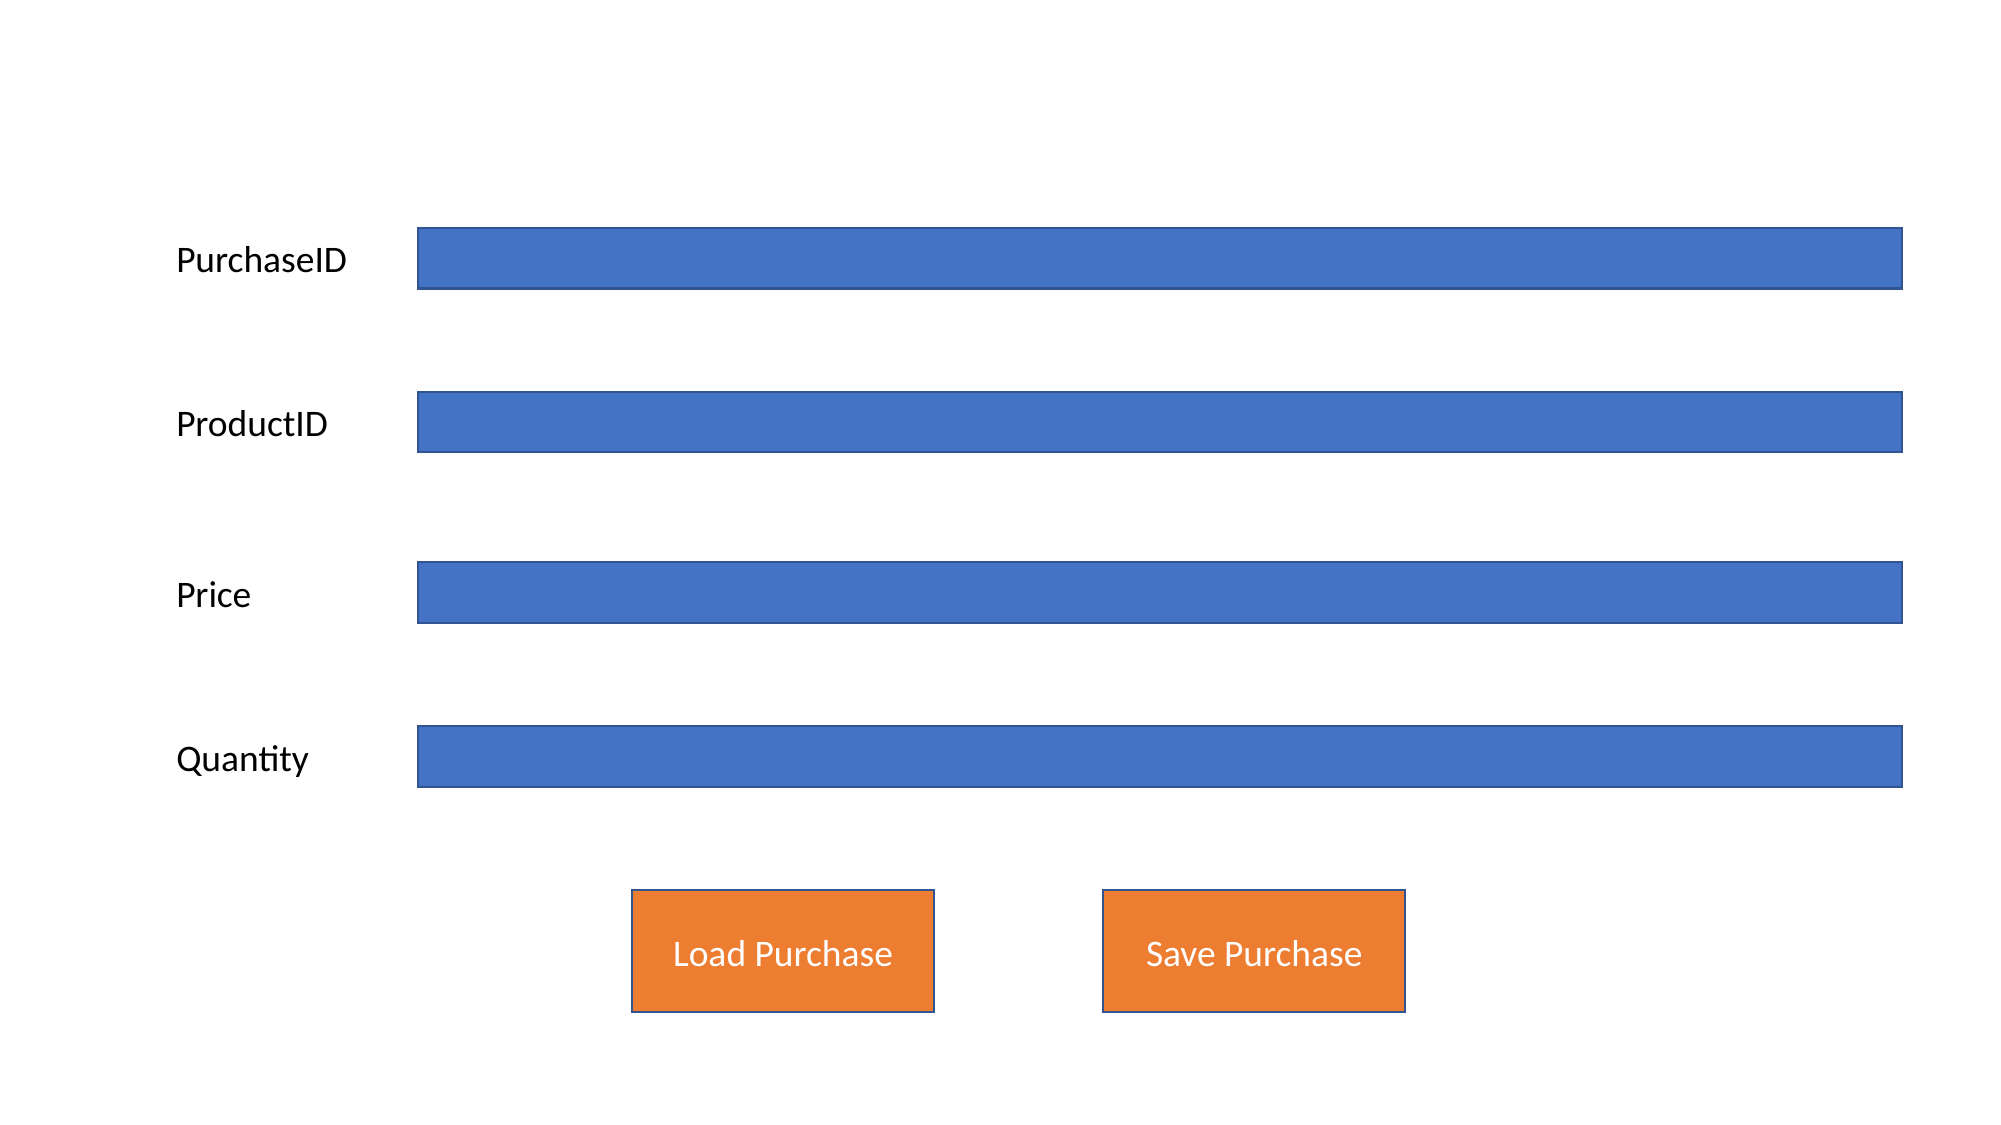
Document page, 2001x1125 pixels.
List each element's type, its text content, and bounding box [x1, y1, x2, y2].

text_box [417, 227, 1903, 290]
text_box Price [161, 562, 378, 623]
text_box [417, 561, 1903, 624]
text_box [417, 391, 1903, 453]
text_box Save Purchase [1102, 889, 1406, 1013]
text_box [417, 725, 1903, 788]
text_box ProductID [161, 391, 378, 452]
text_box Load Purchase [631, 889, 935, 1013]
text_box PurchaseID [161, 227, 378, 288]
text_box Quantity [161, 726, 378, 787]
